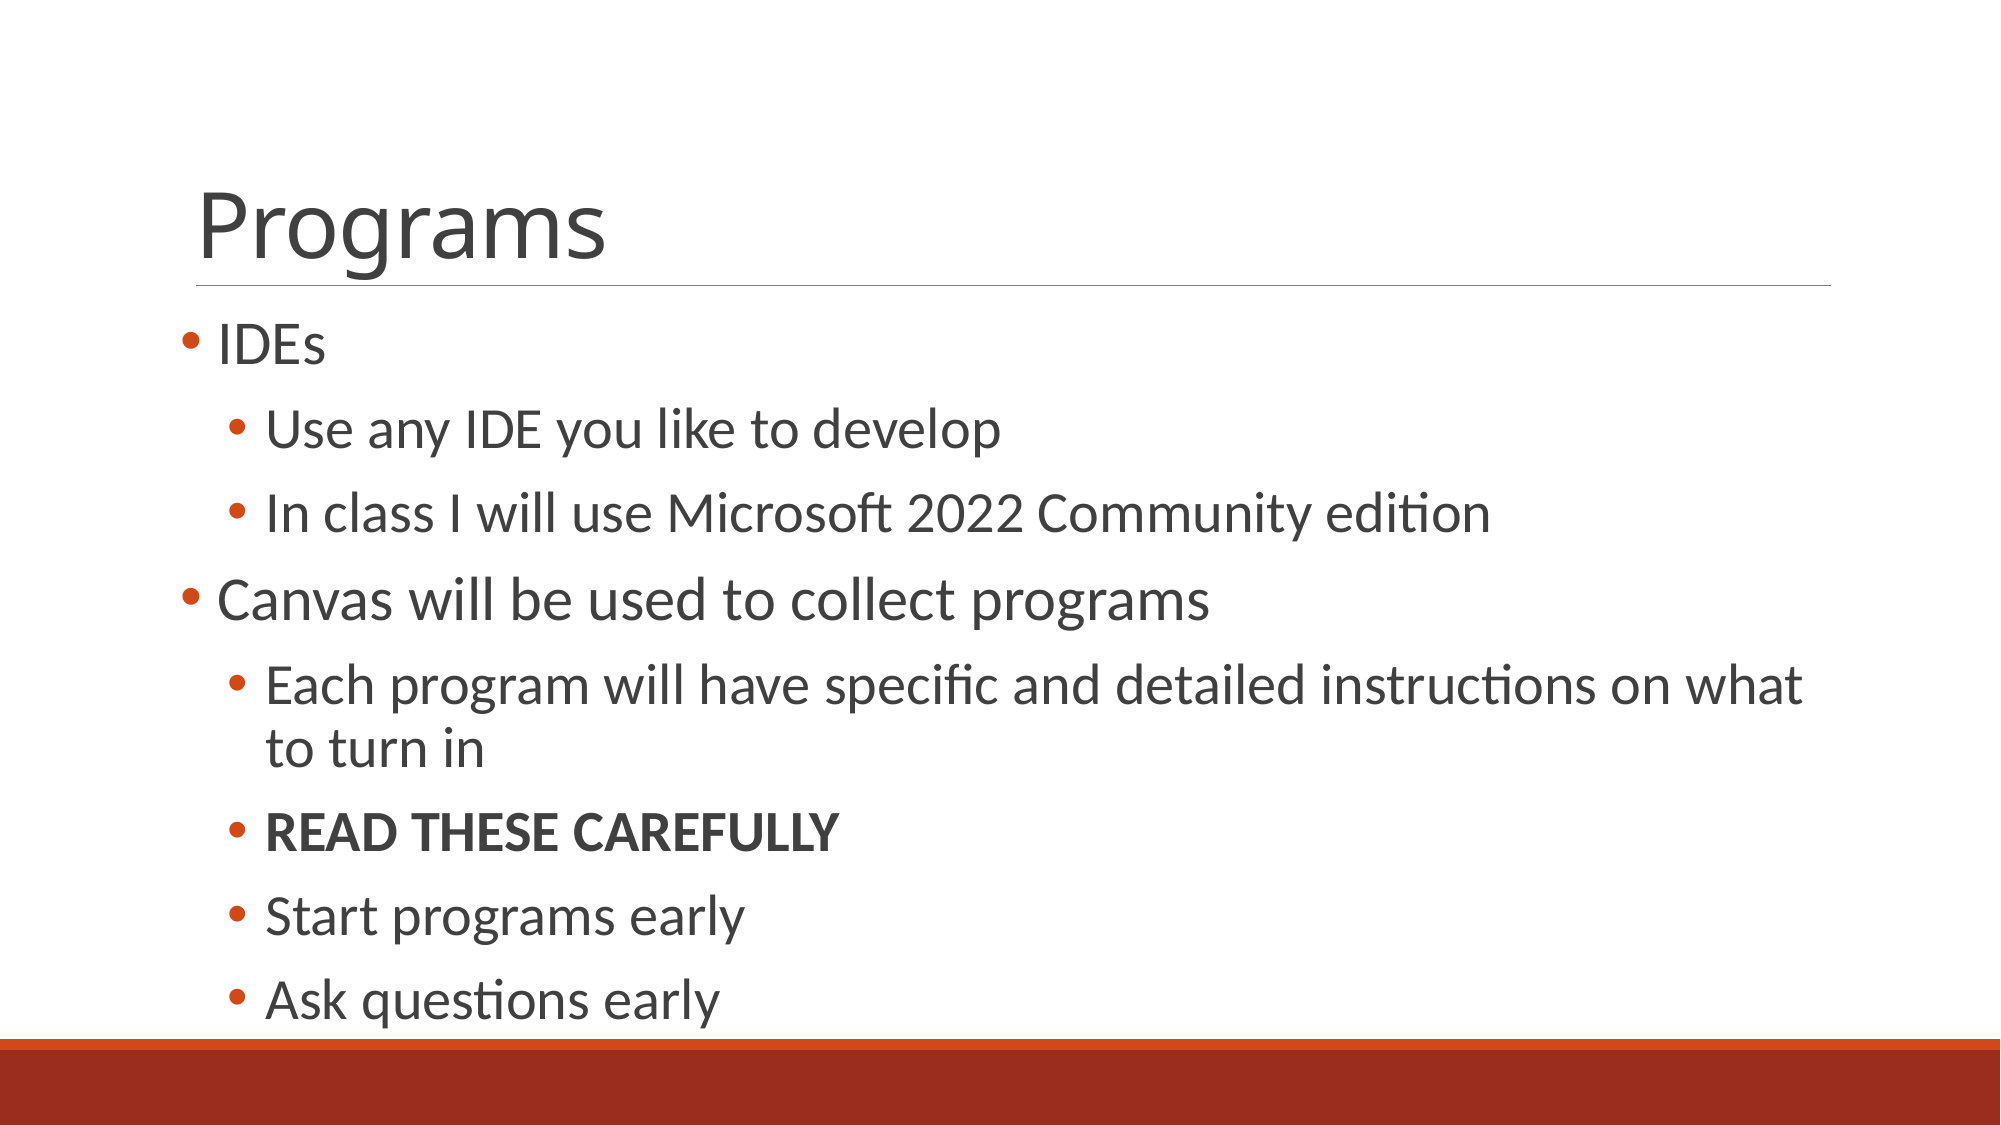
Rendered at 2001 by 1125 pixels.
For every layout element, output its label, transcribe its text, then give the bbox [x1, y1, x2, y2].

title Programs [180, 47, 1830, 285]
list IDEs Use any IDE you like to develop In class I will use Microsoft 2022 Community edition Canvas will be used to collect programs Each program will have specific and detailed instructions on what to turn in READ THESE CAREFULLY Start programs early Ask questions early [180, 302, 1830, 963]
